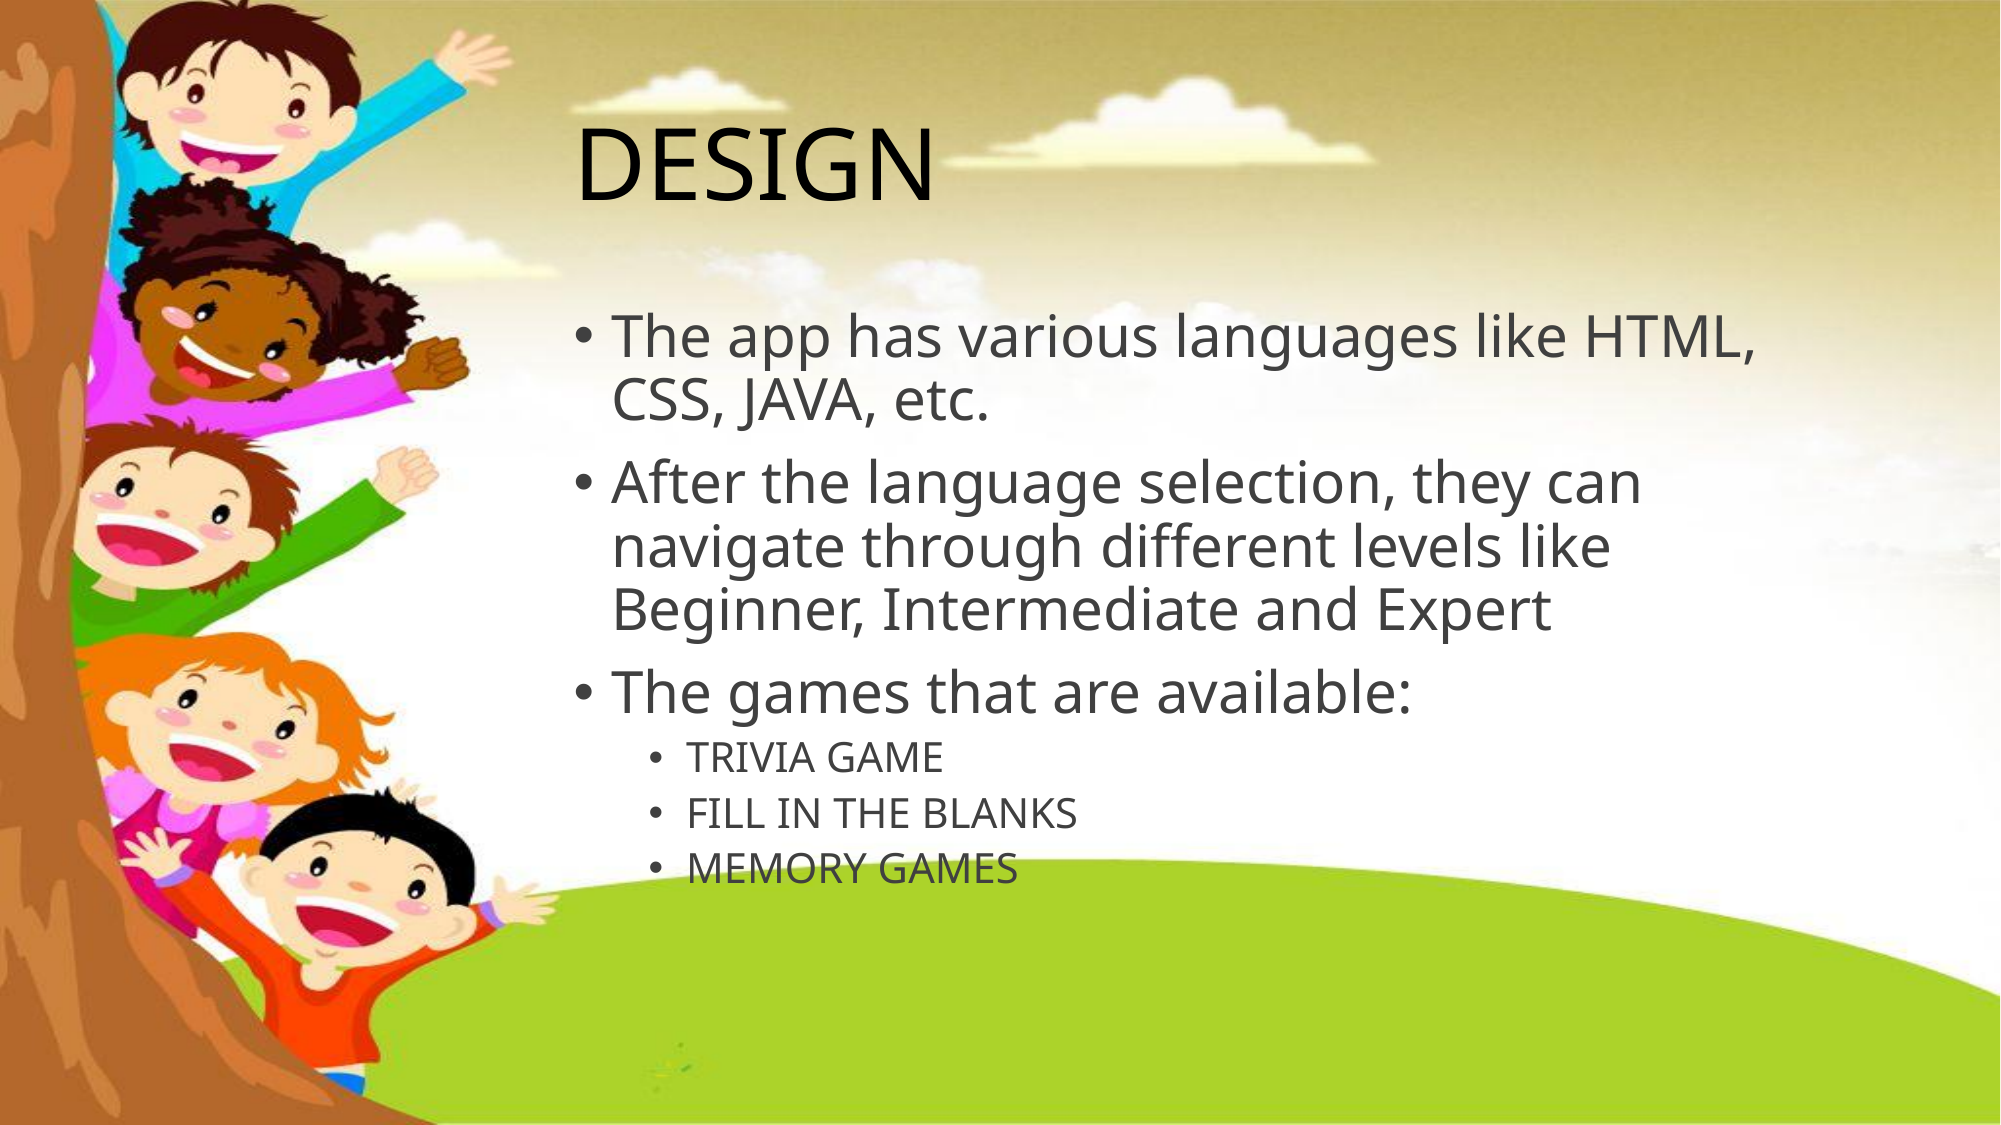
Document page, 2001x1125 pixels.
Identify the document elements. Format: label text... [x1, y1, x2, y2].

picture [0, 0, 2001, 1125]
title DESIGN [558, 59, 1863, 278]
list The app has various languages like HTML, CSS, JAVA, etc. After the language selection, they can navigate through different levels like Beginner, Intermediate and Expert The games that are available: TRIVIA GAME FILL IN THE BLANKS MEMORY GAMES [558, 299, 1863, 1014]
